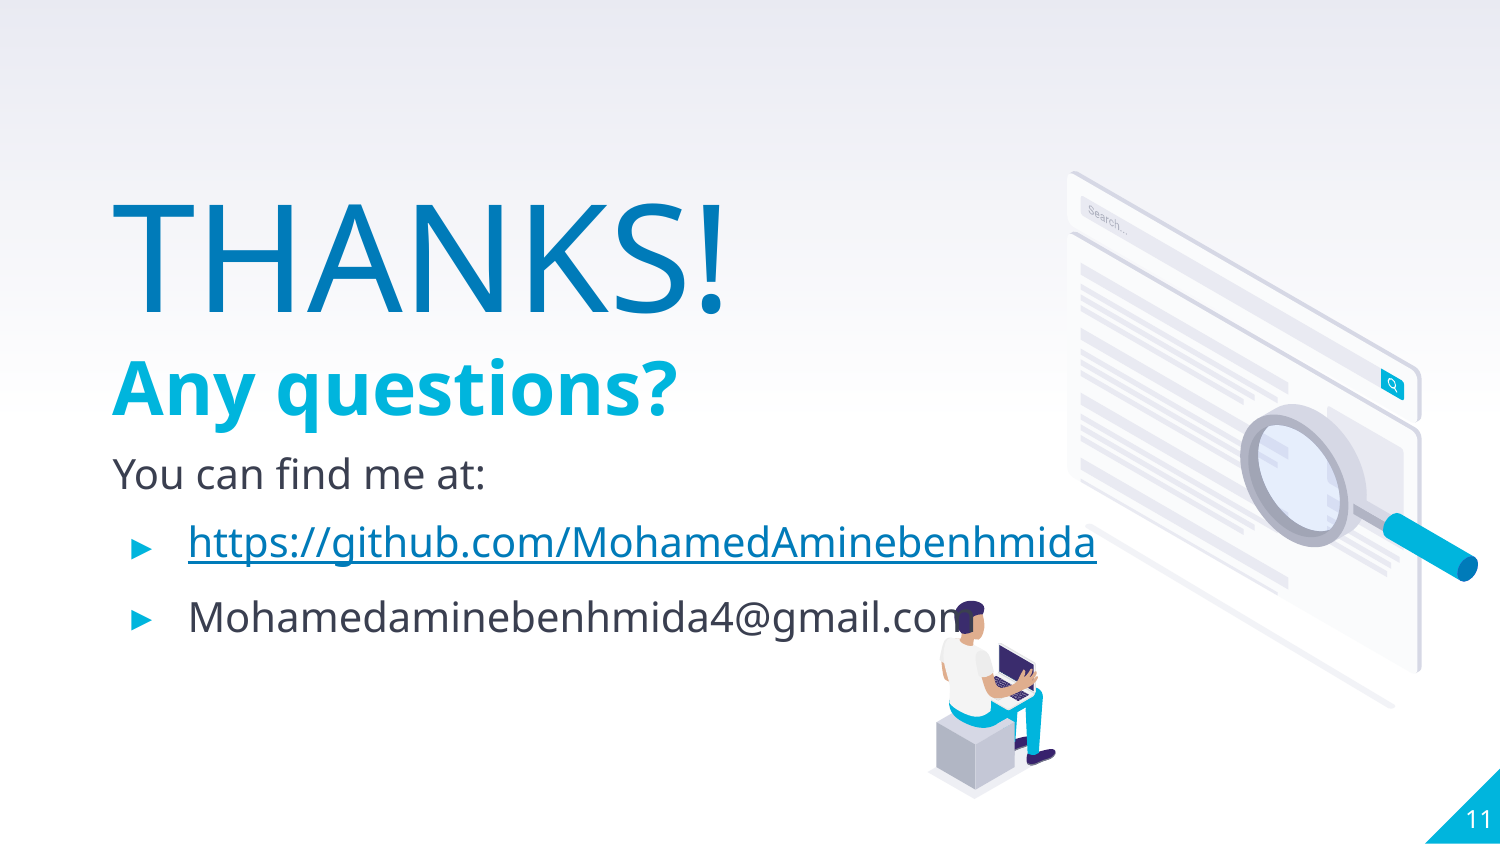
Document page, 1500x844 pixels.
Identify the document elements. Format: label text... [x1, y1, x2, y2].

subtitle Any questions? You can find me at: https://github.com/MohamedAminebenhmida Mohamedaminebenhmida4@gmail.com [112, 331, 922, 647]
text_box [927, 170, 1479, 800]
title THANKS! [112, 197, 826, 331]
slide_number 11 [1418, 760, 1494, 838]
